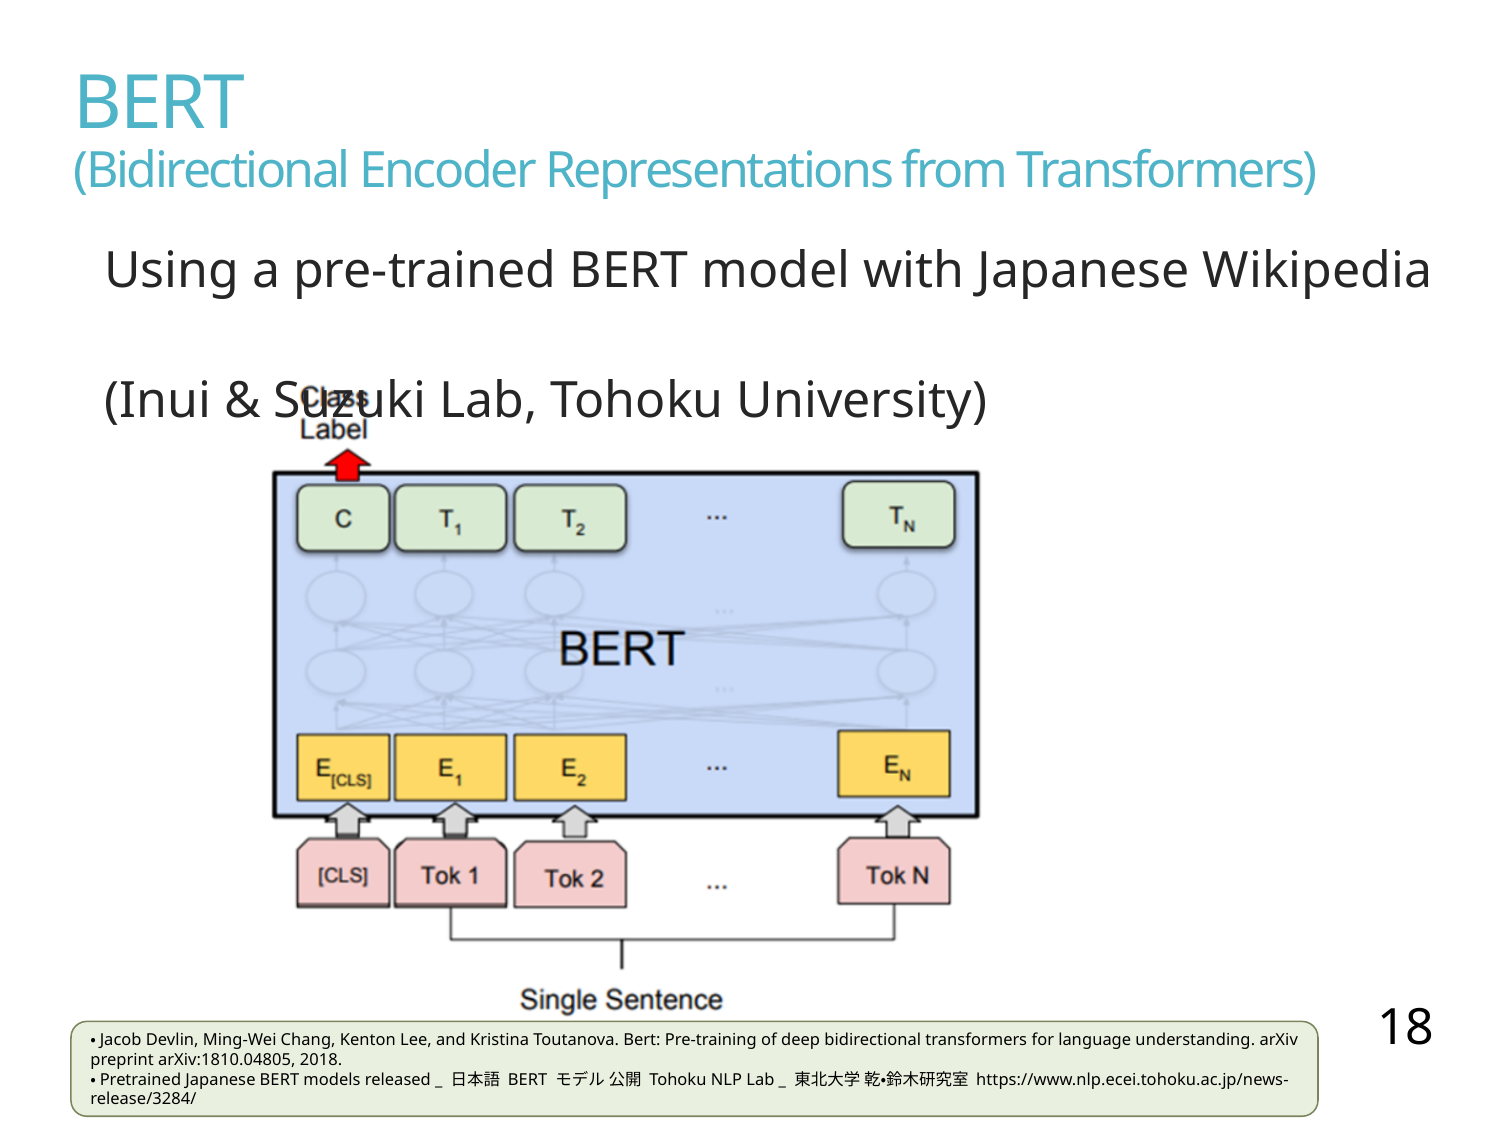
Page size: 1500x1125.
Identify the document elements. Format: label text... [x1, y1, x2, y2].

list Using a pre-trained BERT model with Japanese Wikipedia (Inui & Suzuki Lab, Tohoku University) [27, 239, 1500, 962]
title BERT (Bidirectional Encoder Representations from Transformers) [58, 40, 1419, 222]
text_box 18 [1258, 981, 1450, 1069]
text_box ・Jacob Devlin, Ming-Wei Chang, Kenton Lee, and Kristina Toutanova. Bert: Pre-training of deep bidirectional transformers for language understanding. arXiv preprint arXiv:1810.04805, 2018. ・Pretrained Japanese BERT models released _ 日本語 BERT モデル 公開 Tohoku NLP Lab _ 東北大学 乾・鈴木研究室 https://www.nlp.ecei.tohoku.ac.jp/news-release/3284/ [70, 1020, 1319, 1118]
picture [258, 382, 991, 1023]
